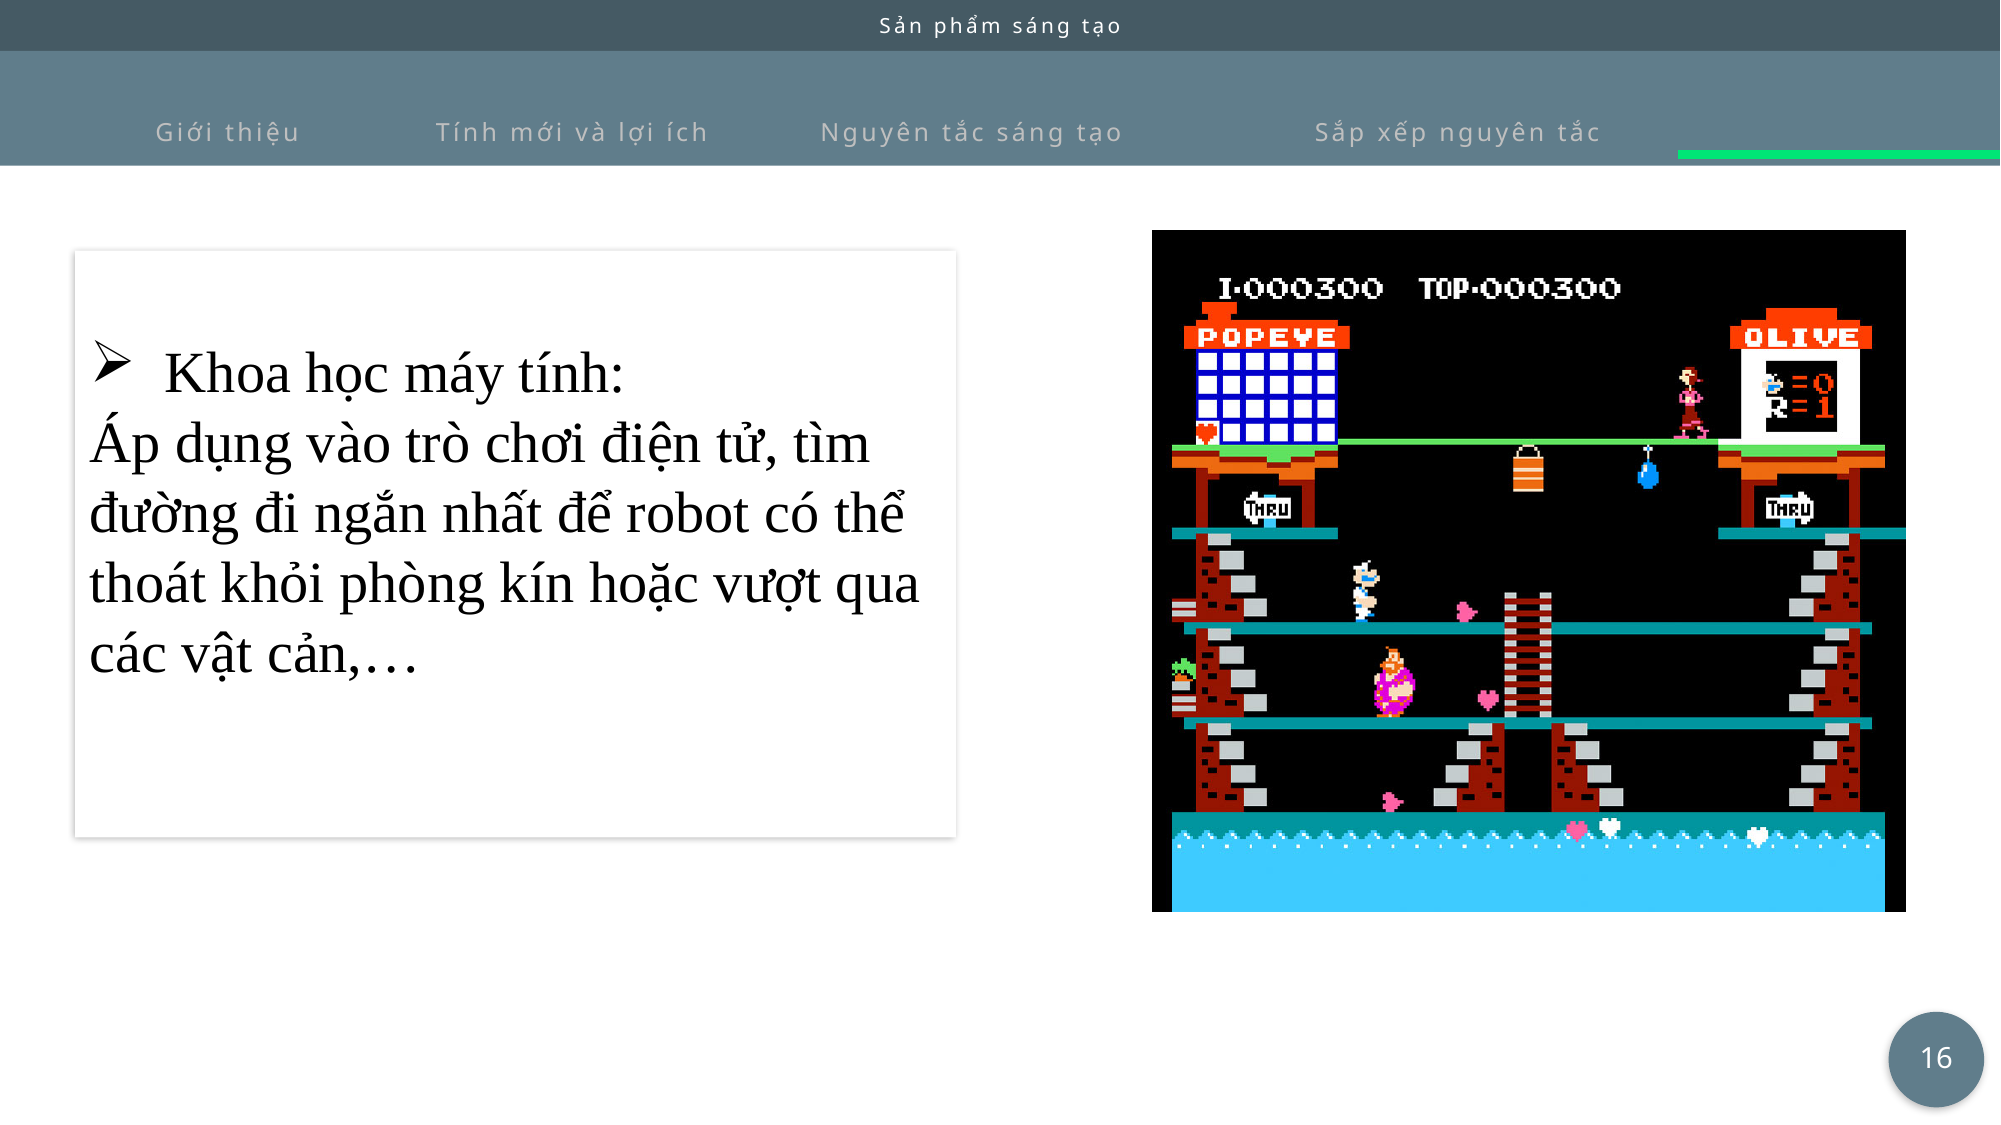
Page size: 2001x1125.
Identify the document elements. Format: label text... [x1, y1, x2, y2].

text_box Khoa học máy tính: Áp dụng vào trò chơi điện tử, tìm đường đi ngắn nhất để robot có thể thoát khỏi phòng kín hoặc vượt qua các vật cản,… [74, 250, 957, 838]
picture [1152, 230, 1906, 912]
